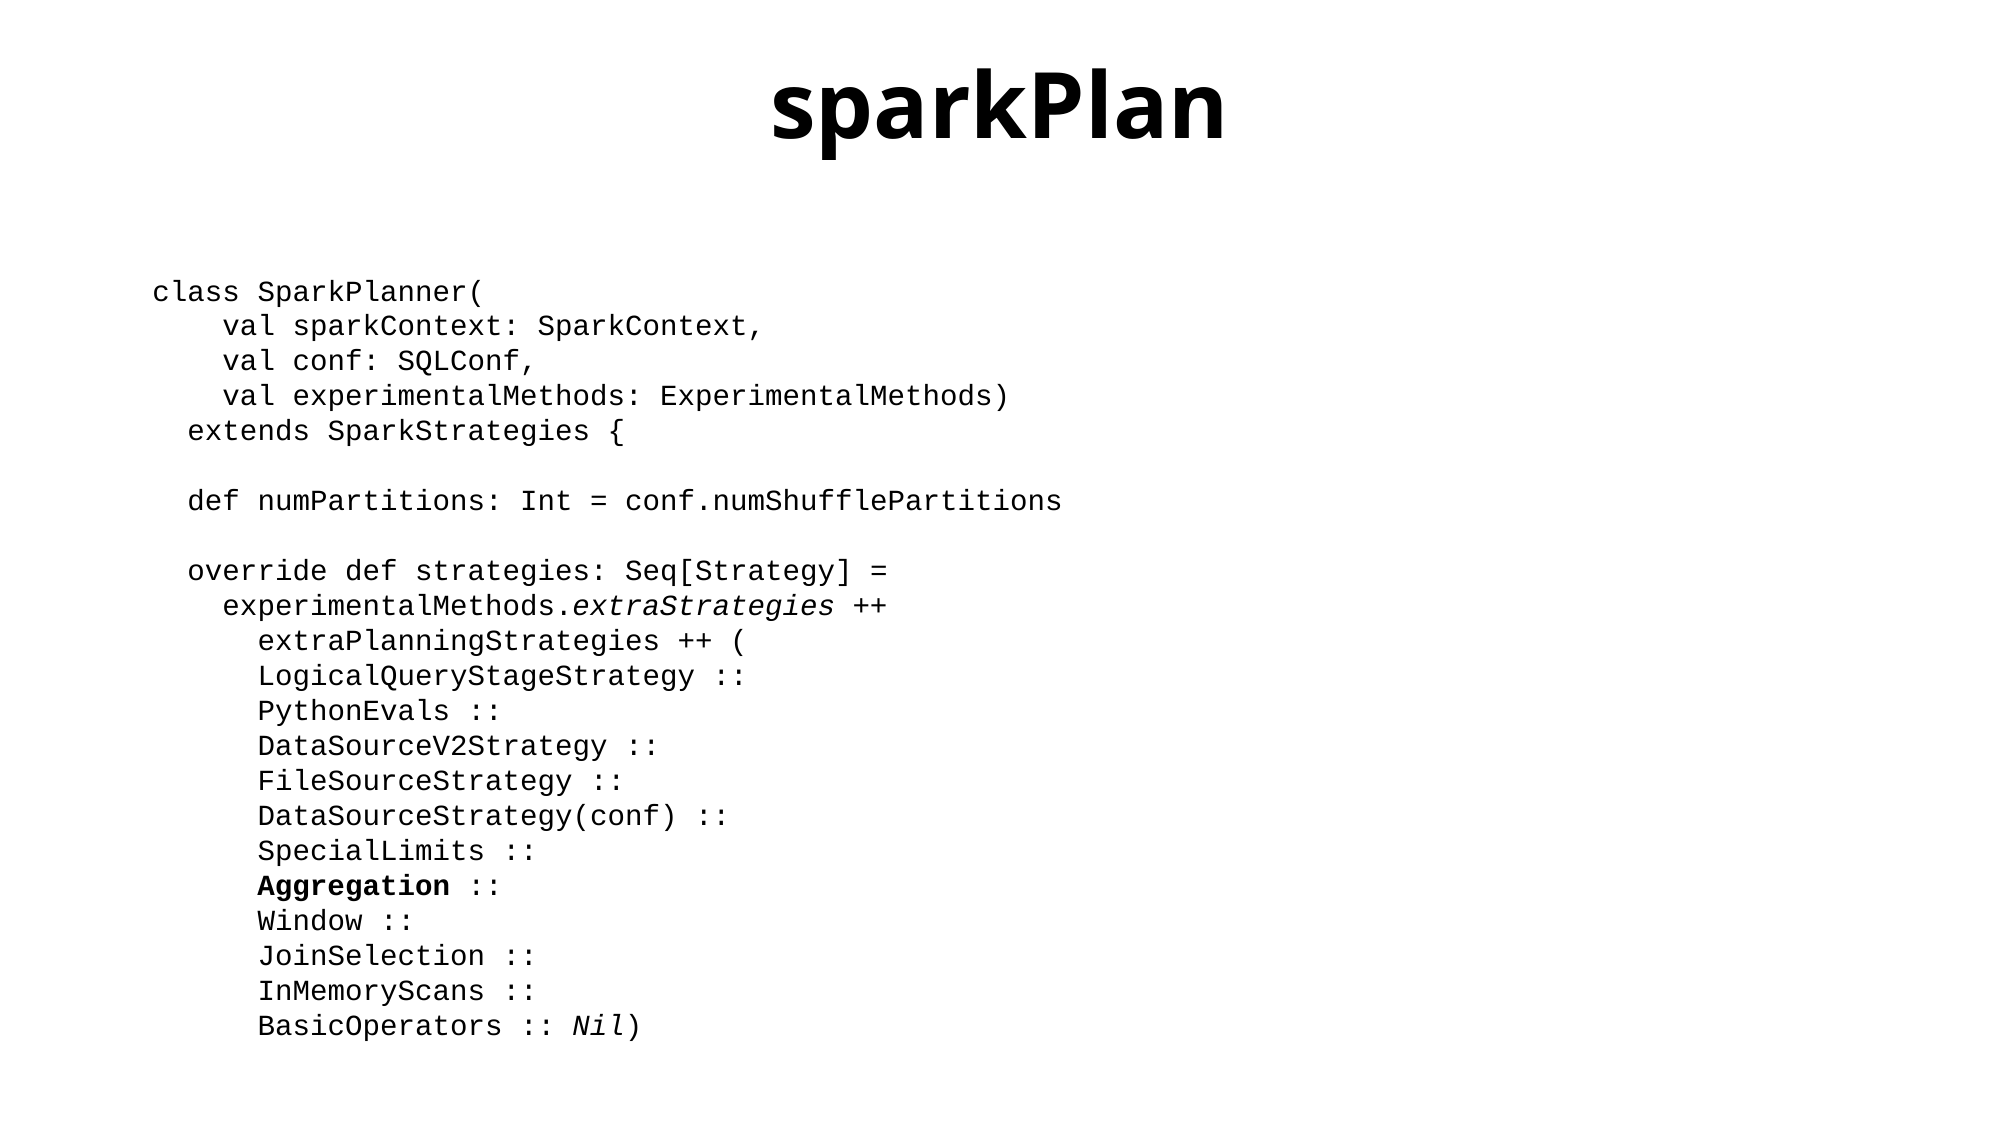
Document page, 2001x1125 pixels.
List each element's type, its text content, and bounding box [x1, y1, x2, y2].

list class SparkPlanner( val sparkContext: SparkContext, val conf: SQLConf, val experimentalMethods: ExperimentalMethods) extends SparkStrategies { def numPartitions: Int = conf.numShufflePartitions override def strategies: Seq[Strategy] = experimentalMethods.extraStrategies ++ extraPlanningStrategies ++ ( LogicalQueryStageStrategy :: PythonEvals :: DataSourceV2Strategy :: FileSourceStrategy :: DataSourceStrategy(conf) :: SpecialLimits :: Aggregation :: Window :: JoinSelection :: InMemoryScans :: BasicOperators :: Nil) [137, 264, 1882, 1049]
title sparkPlan [137, 0, 1863, 218]
